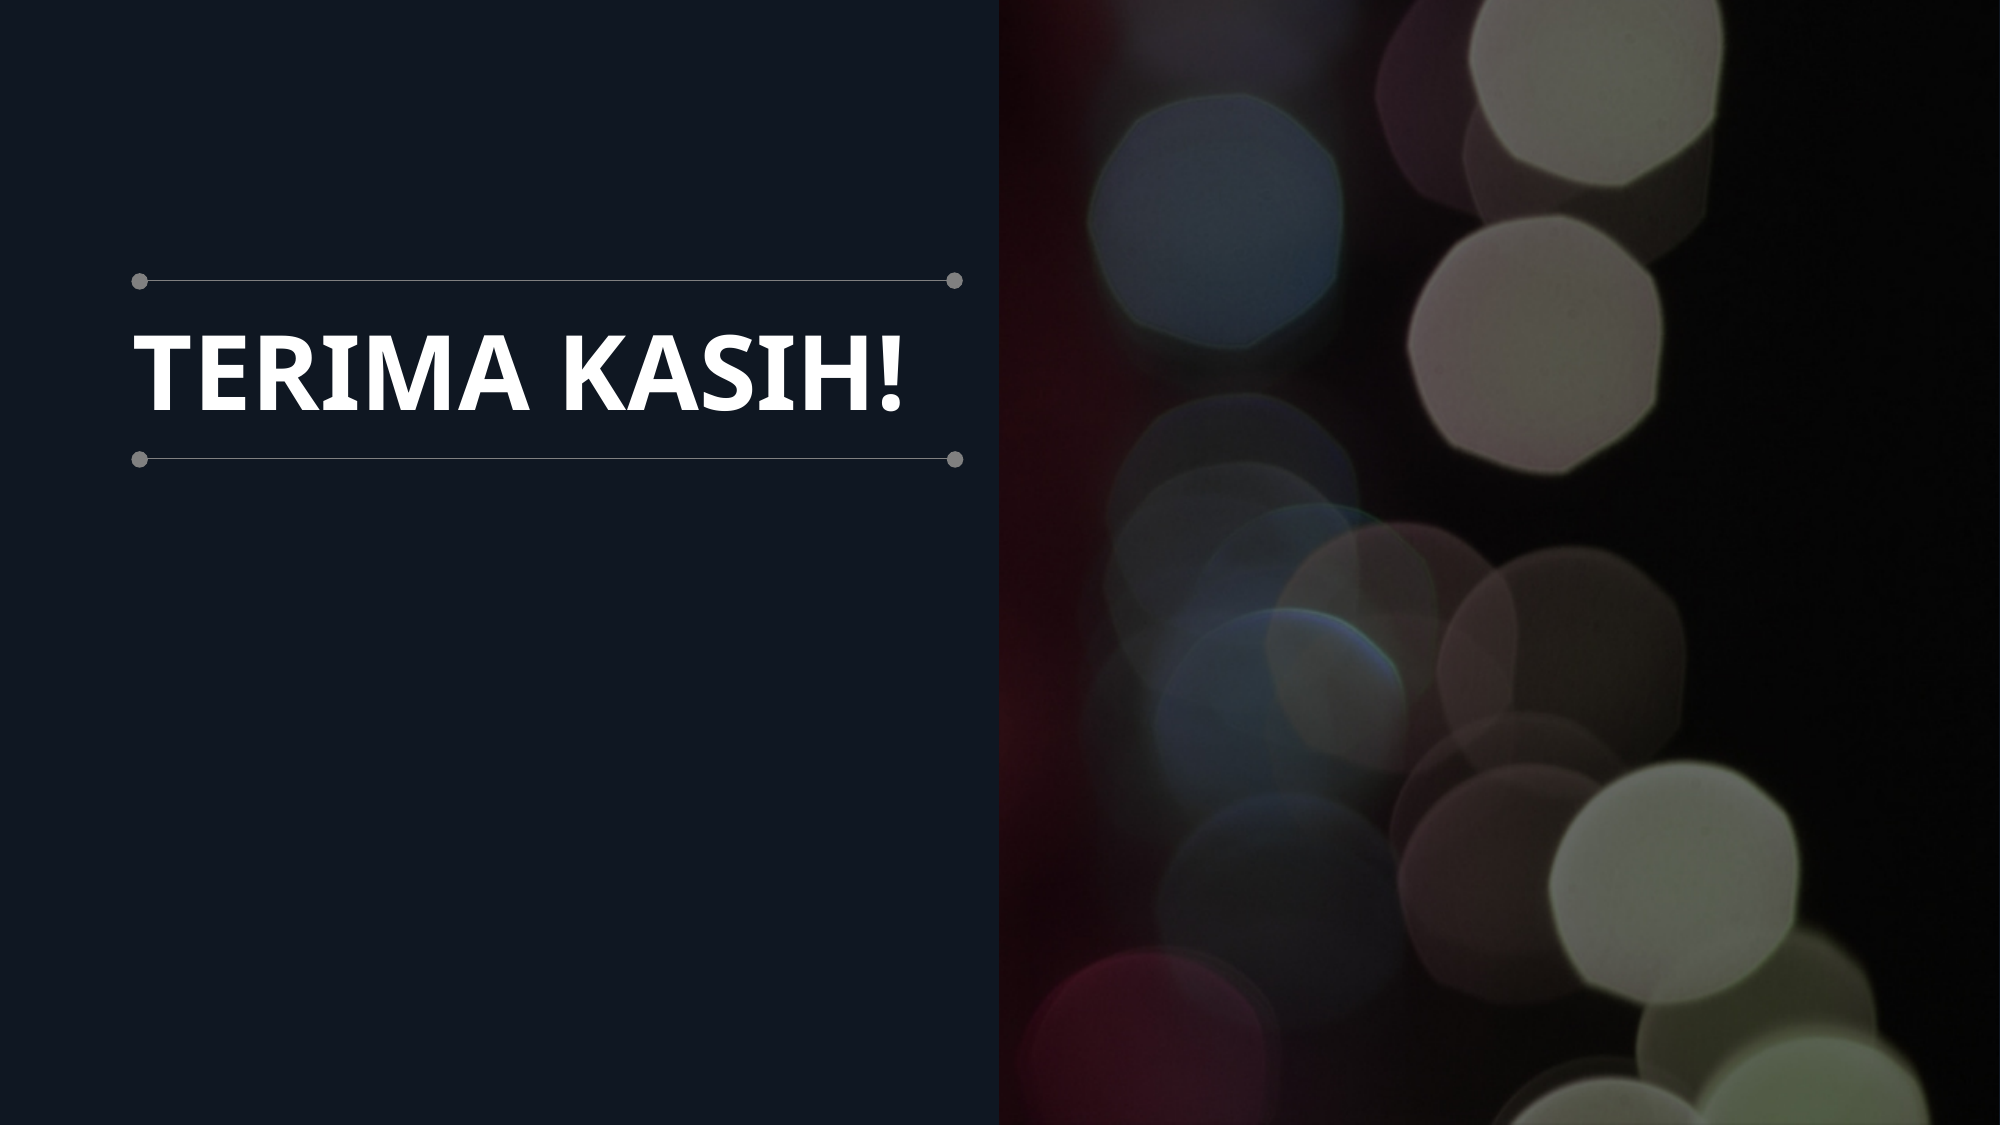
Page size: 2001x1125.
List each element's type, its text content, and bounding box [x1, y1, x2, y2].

picture [999, 0, 1999, 1125]
title TERIMA KASIH! [132, 253, 961, 433]
